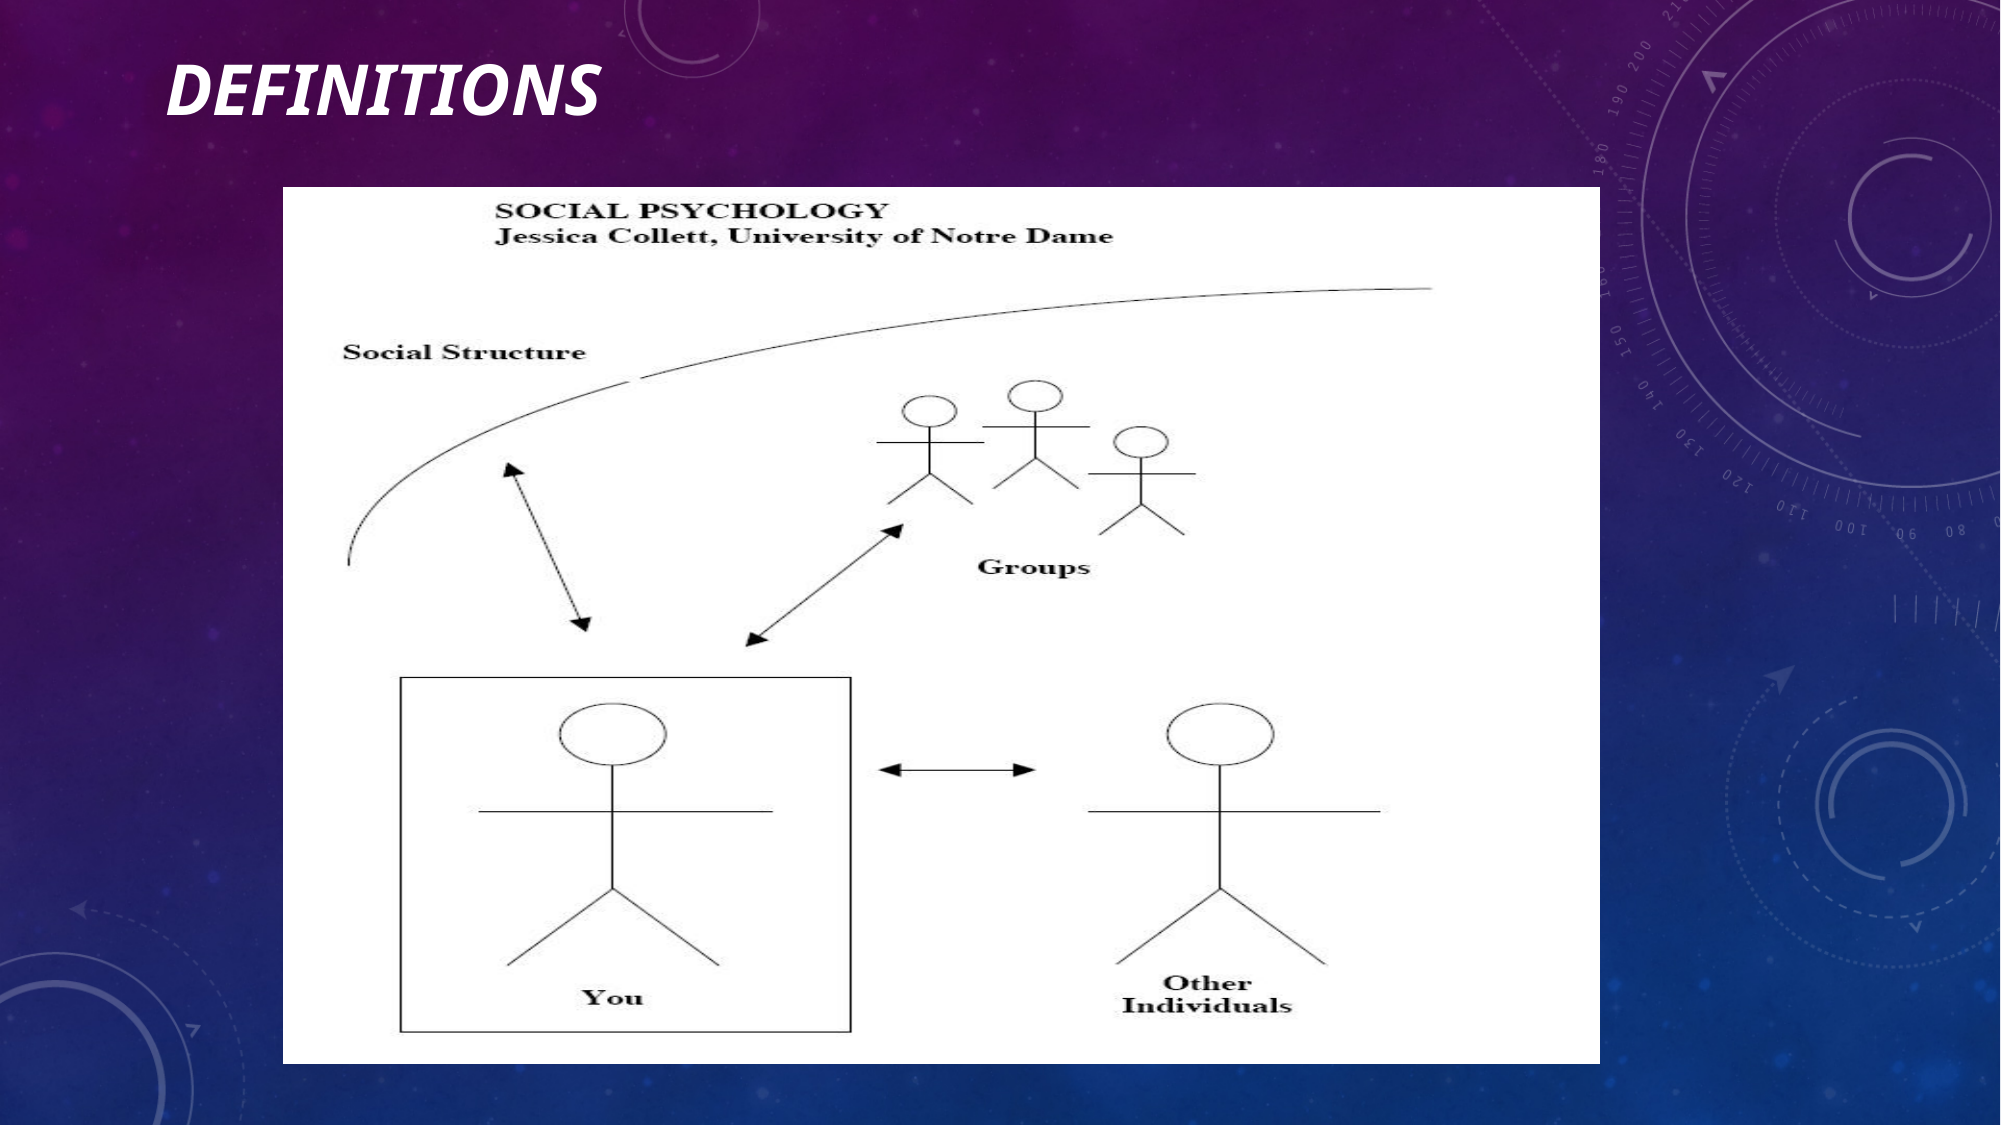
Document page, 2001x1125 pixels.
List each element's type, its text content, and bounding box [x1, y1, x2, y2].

title Definitions [150, 37, 1850, 138]
picture [0, 0, 2001, 1125]
